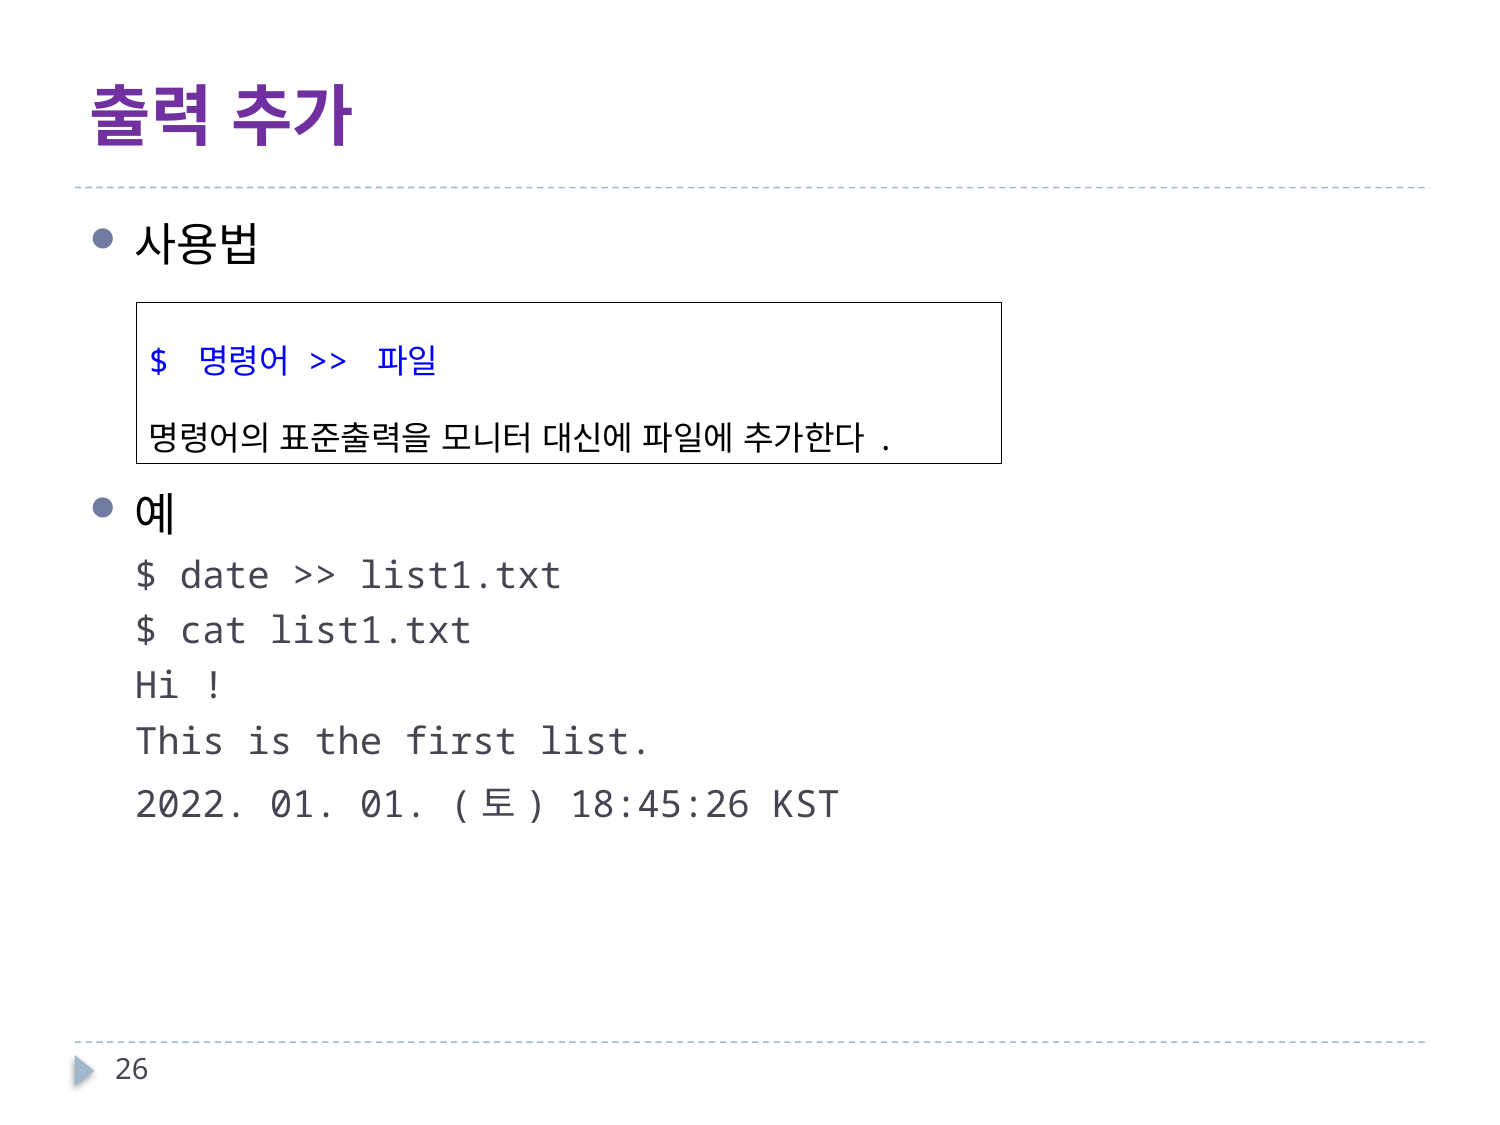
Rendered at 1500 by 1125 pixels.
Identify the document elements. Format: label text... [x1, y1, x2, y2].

slide_number 26 [100, 1042, 426, 1103]
title 출력 추가 [75, 24, 1425, 161]
list 사용법 예 $ date >> list1.txt $ cat list1.txt Hi ! This is the first list. 2022. 01. 01. (토) 18:45:26 KST [75, 208, 1425, 1010]
table_header $ 명령어 >> 파일 명령어의 표준출력을 모니터 대신에 파일에 추가한다. [137, 303, 1001, 463]
